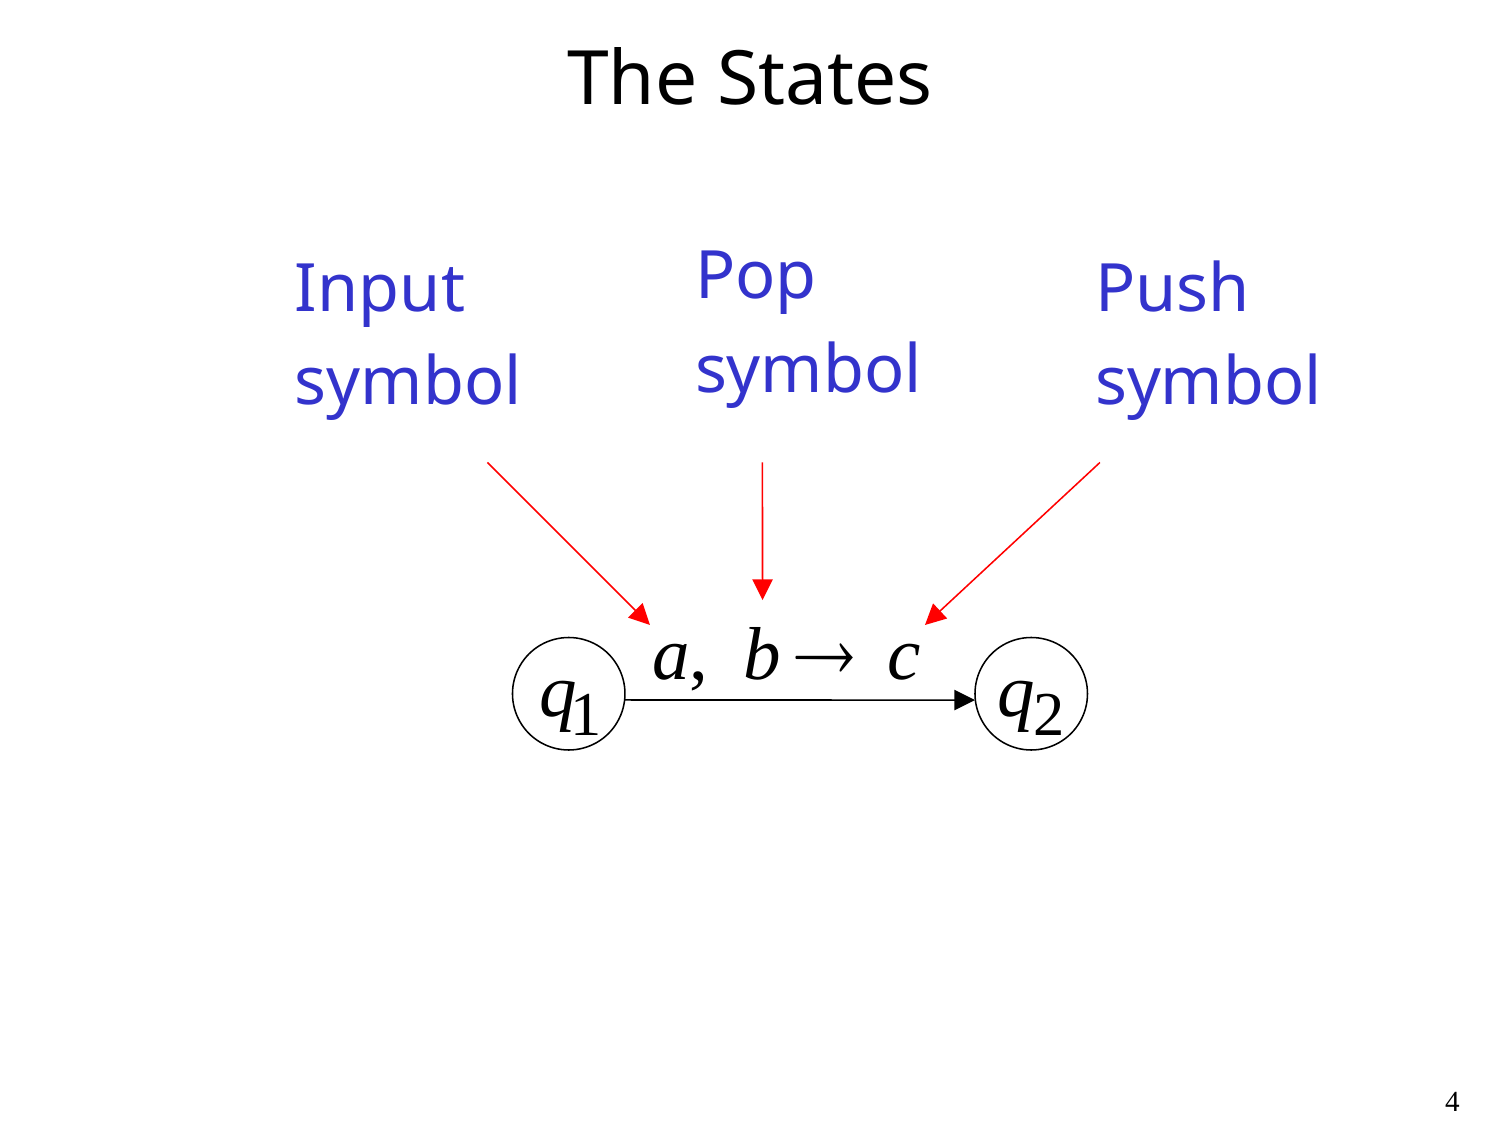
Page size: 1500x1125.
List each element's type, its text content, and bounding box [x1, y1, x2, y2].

slide_number 4 [1162, 1074, 1476, 1125]
text_box [927, 689, 976, 711]
text_box [924, 462, 1101, 625]
text_box [752, 462, 773, 601]
text_box Input symbol [280, 237, 537, 426]
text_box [649, 624, 924, 699]
text_box [512, 637, 625, 738]
text_box [1013, 747, 1050, 751]
text_box [975, 637, 1088, 733]
text_box [550, 747, 587, 751]
text_box [487, 462, 650, 625]
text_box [995, 662, 1067, 738]
title The States [24, 24, 1476, 126]
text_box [537, 662, 601, 738]
text_box Push symbol [1080, 237, 1337, 426]
text_box Pop symbol [680, 224, 937, 413]
